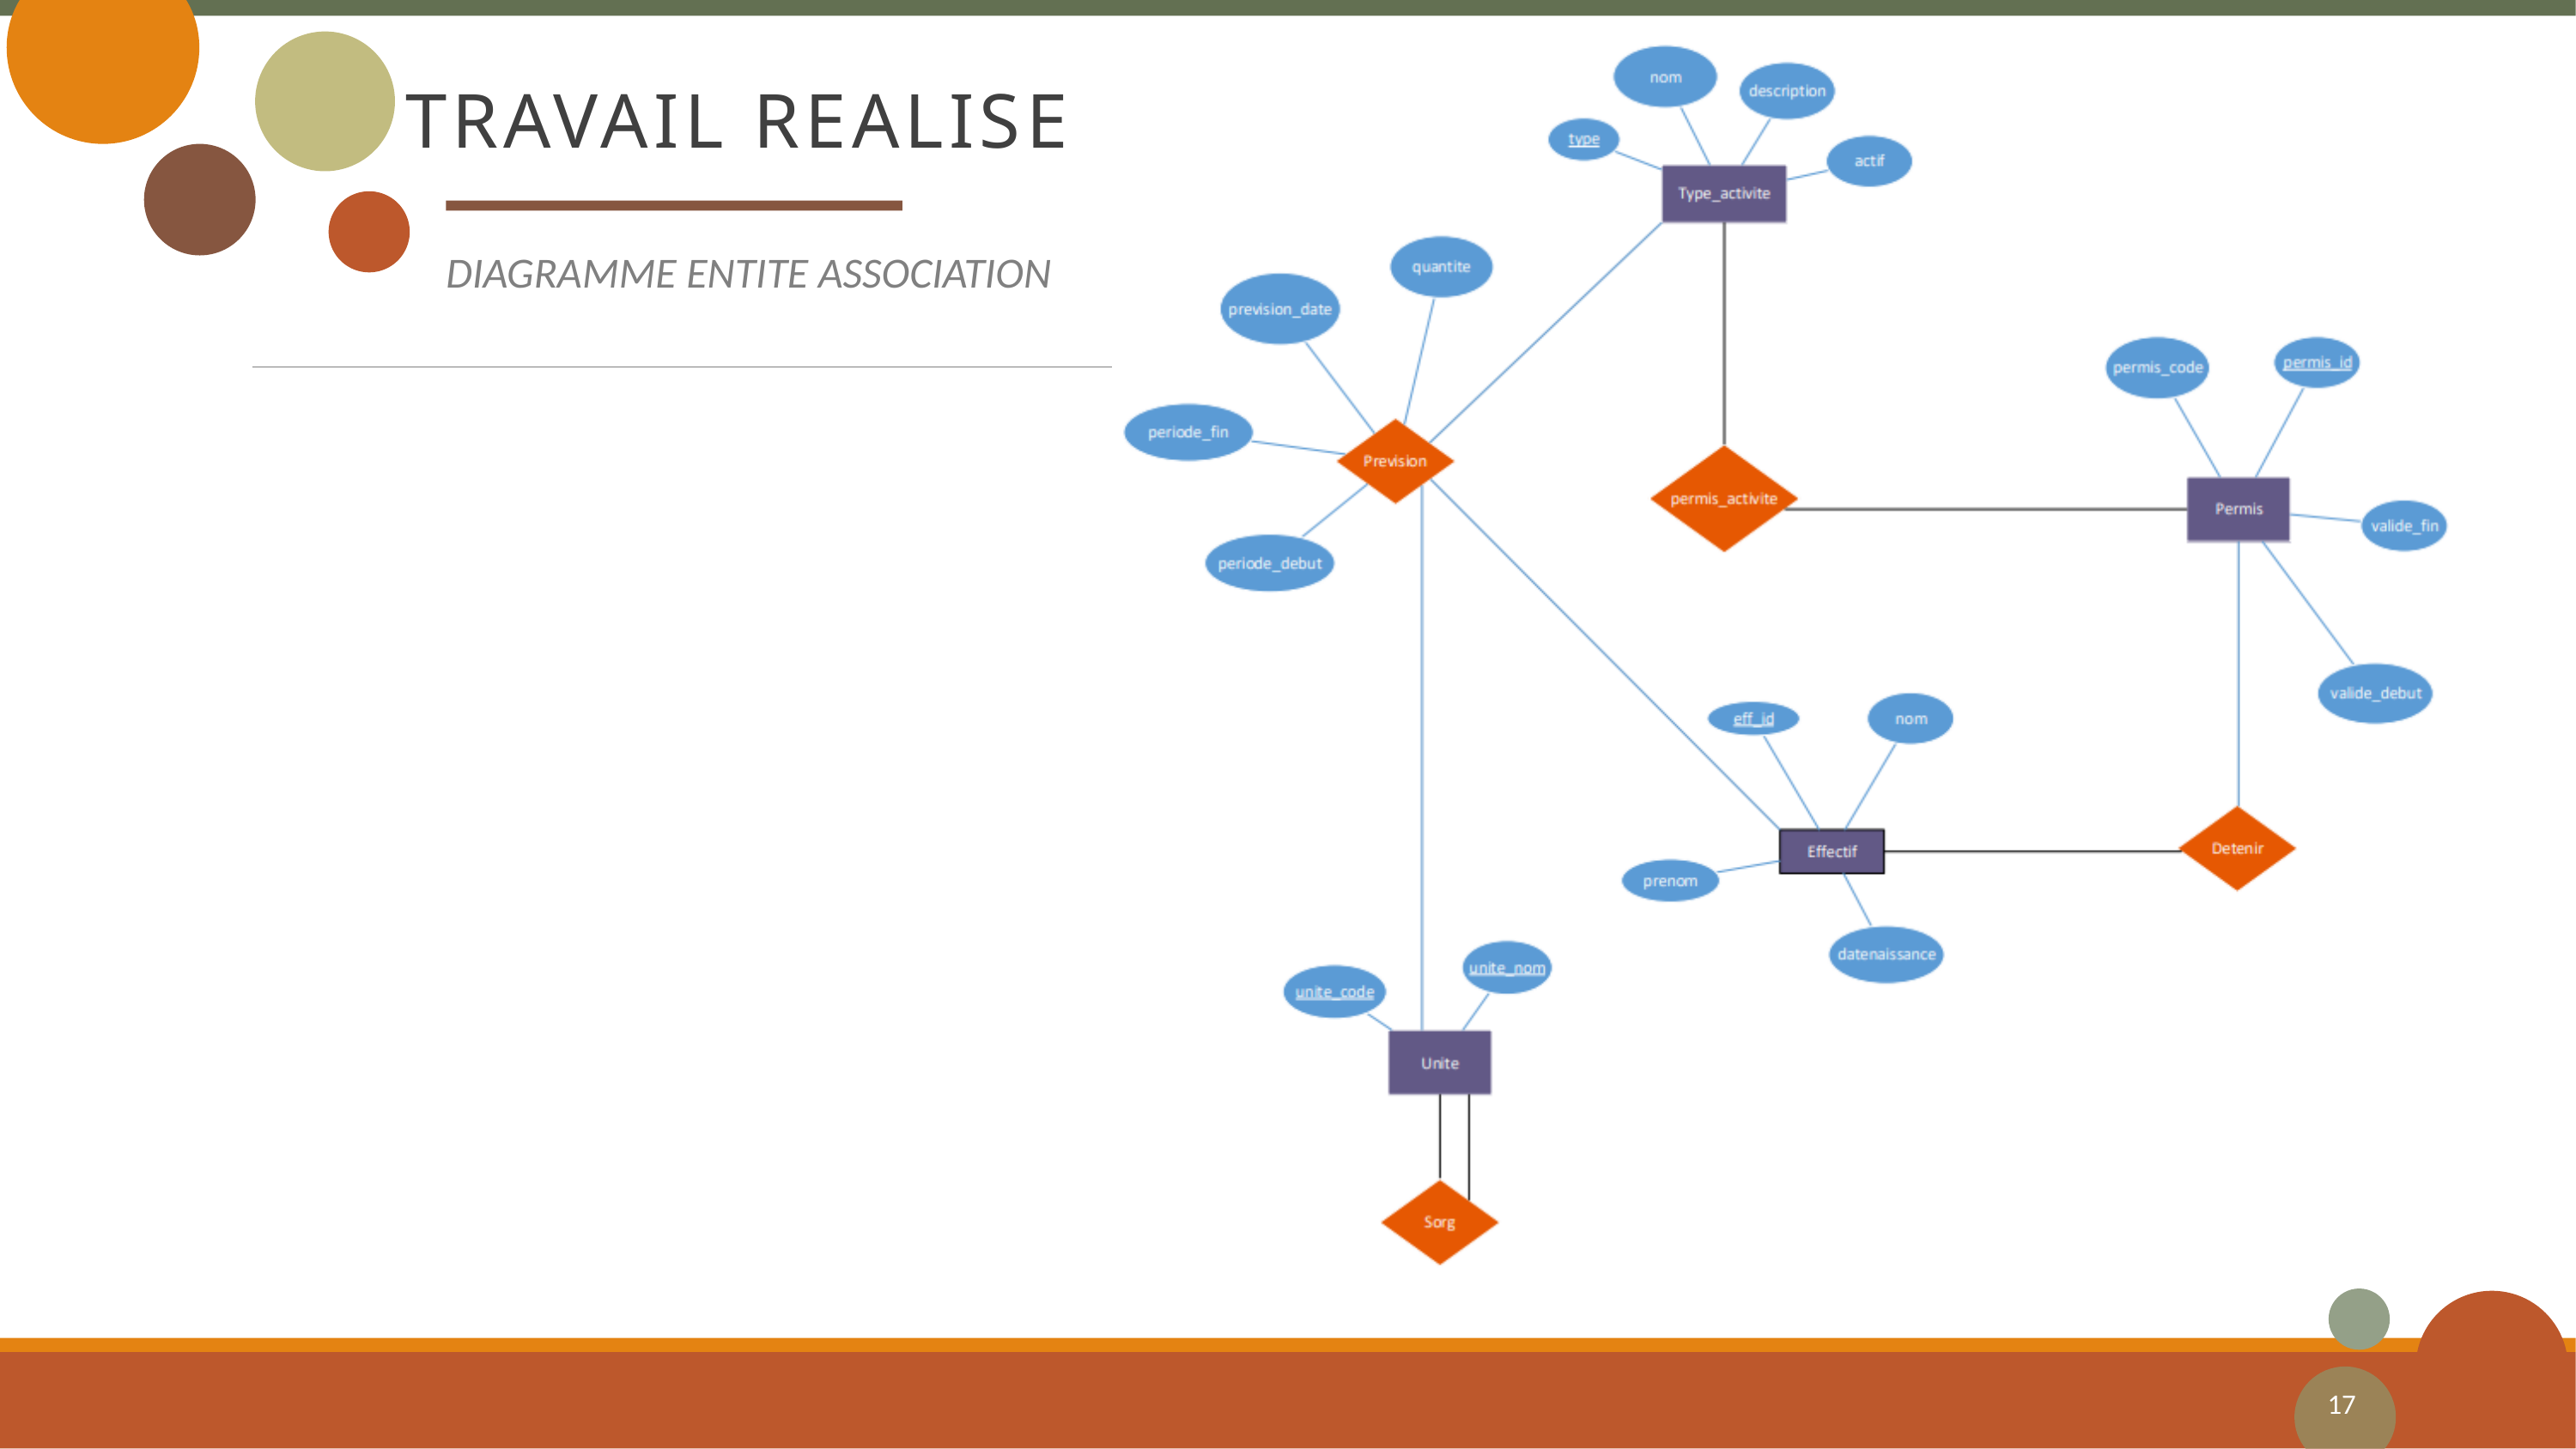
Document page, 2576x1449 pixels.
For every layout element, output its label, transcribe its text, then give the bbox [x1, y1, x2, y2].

slide_number 17 [2091, 1364, 2369, 1442]
list DIAGRAMME ENTITE ASSOCIATION [446, 245, 1109, 323]
text_box [445, 199, 903, 212]
title TRAVAIL REALISE [392, 80, 1109, 170]
picture [1111, 36, 2518, 1281]
